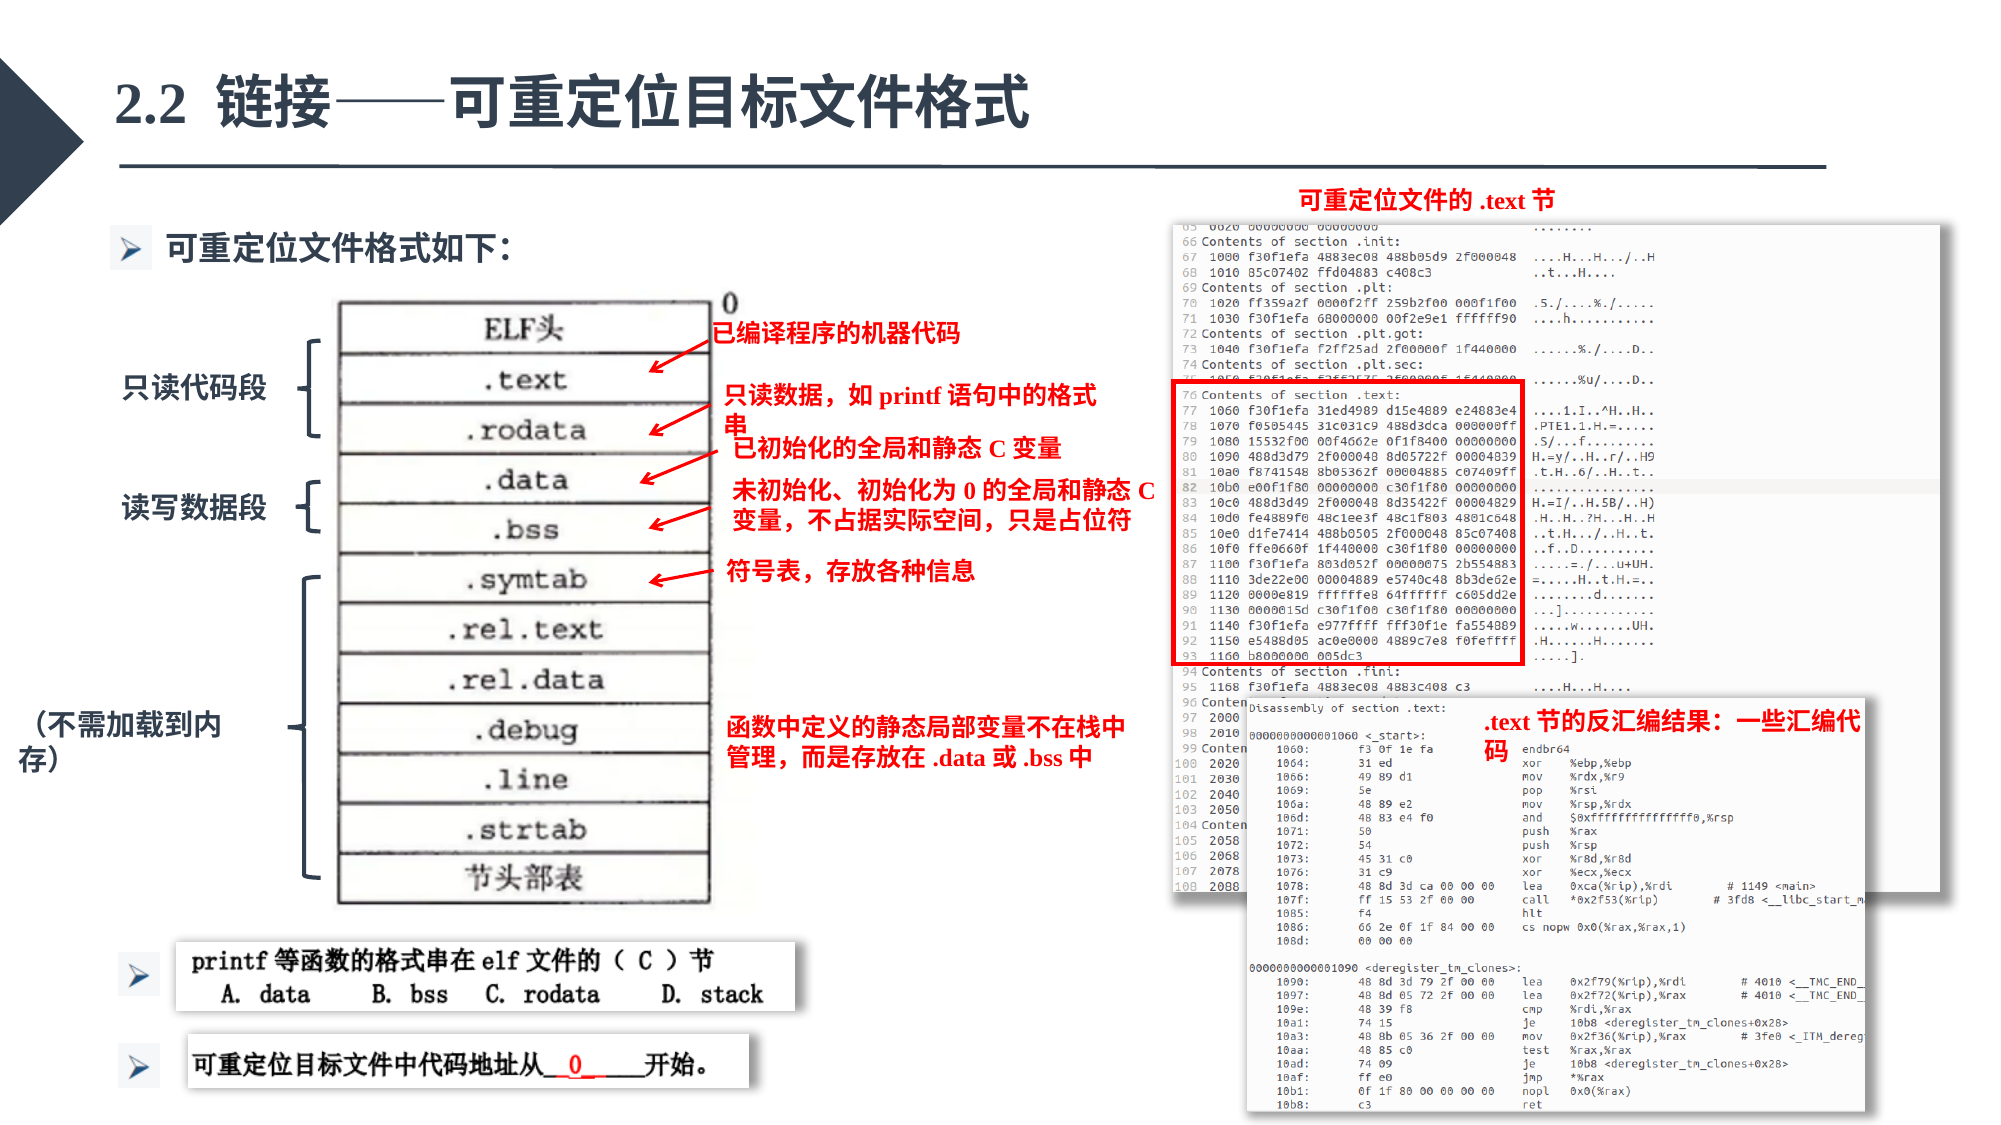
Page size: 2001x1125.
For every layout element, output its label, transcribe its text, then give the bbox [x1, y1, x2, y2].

text_box 已初始化的全局和静态C变量 [755, 424, 1143, 467]
text_box [0, 56, 86, 228]
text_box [648, 570, 714, 583]
text_box 2.2 链接——可重定位目标文件格式 [99, 57, 1127, 143]
text_box （不需加载到内存） [3, 698, 279, 784]
picture [110, 225, 152, 270]
picture [118, 952, 160, 996]
text_box 只读数据，如printf语句中的格式串 [755, 372, 1133, 424]
text_box 已编译程序的机器代码 [755, 309, 991, 362]
text_box 读写数据段 [106, 481, 287, 532]
text_box 函数中定义的静态局部变量不在栈中管理，而是存放在.data或.bss中 [755, 704, 1142, 788]
text_box 只读代码段 [107, 361, 287, 412]
text_box [297, 340, 321, 437]
text_box 可重定位文件格式如下： [150, 220, 568, 275]
picture [188, 1034, 749, 1088]
text_box 可重定位文件的.text节 [1283, 176, 1584, 225]
picture [176, 942, 795, 1011]
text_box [648, 340, 709, 373]
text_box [648, 404, 711, 436]
text_box [295, 481, 321, 532]
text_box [639, 450, 718, 484]
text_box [648, 507, 711, 529]
picture [1173, 225, 1940, 1112]
text_box 符号表，存放各种信息 [755, 548, 994, 609]
text_box [287, 576, 321, 879]
text_box 未初始化、初始化为0的全局和静态C变量，不占据实际空间，只是占位符 [755, 467, 1166, 549]
picture [331, 287, 755, 915]
picture [118, 1043, 160, 1088]
